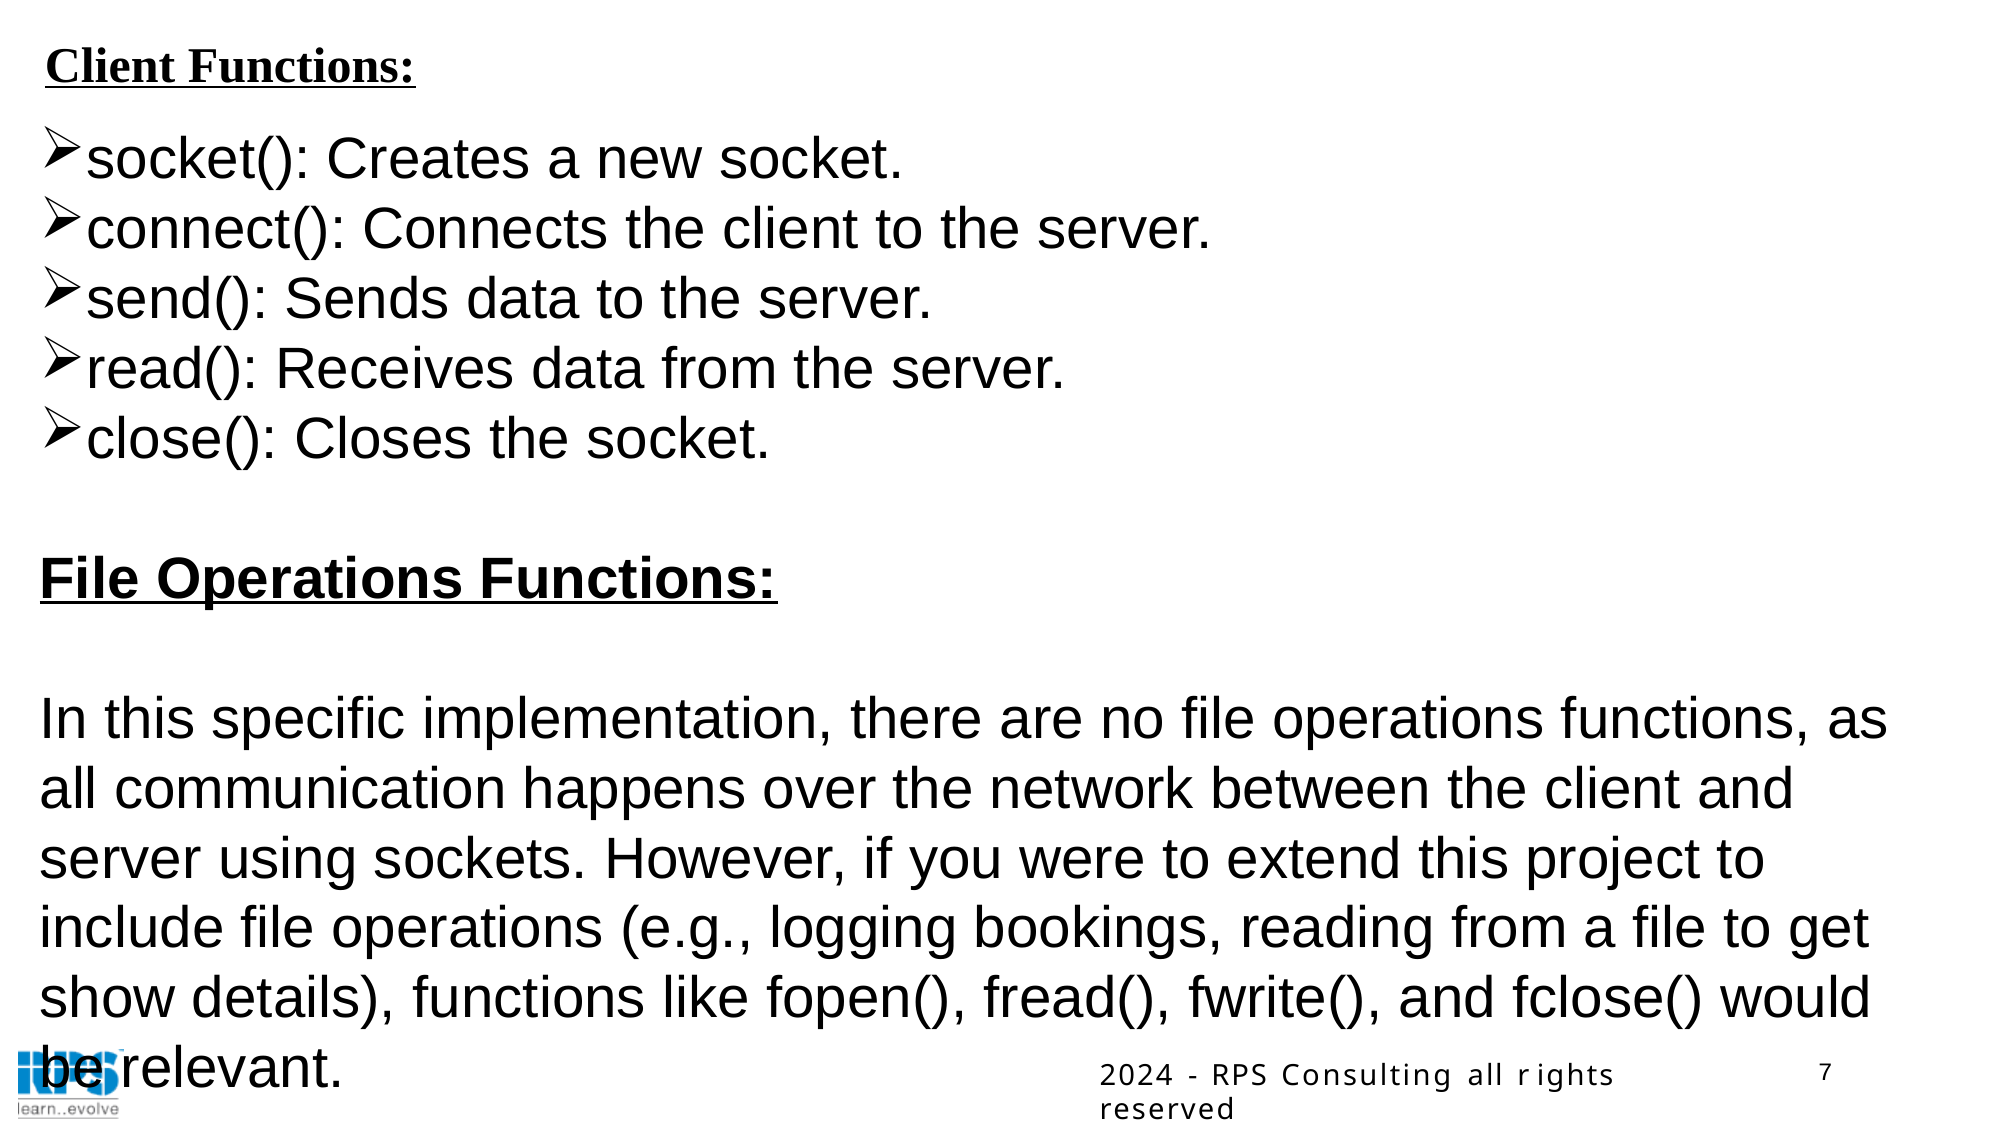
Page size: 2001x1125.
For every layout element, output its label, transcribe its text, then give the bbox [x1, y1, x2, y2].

text_box socket(): Creates a new socket. connect(): Connects the client to the server. send(): Sends data to the server. read(): Receives data from the server. close(): Closes the socket. File Operations Functions: In this specific implementation, there are no file operations functions, as all communication happens over the network between the client and server using sockets. However, if you were to extend this project to include file operations (e.g., logging bookings, reading from a file to get show details), functions like fopen(), fread(), fwrite(), and fclose() would be relevant. [24, 112, 1928, 827]
footer 2024 - RPS Consulting all r ights reserved [1097, 1056, 1751, 1125]
title Client Functions: [42, 1, 1695, 112]
slide_number 7 [1811, 1057, 1857, 1125]
picture [17, 1049, 125, 1120]
